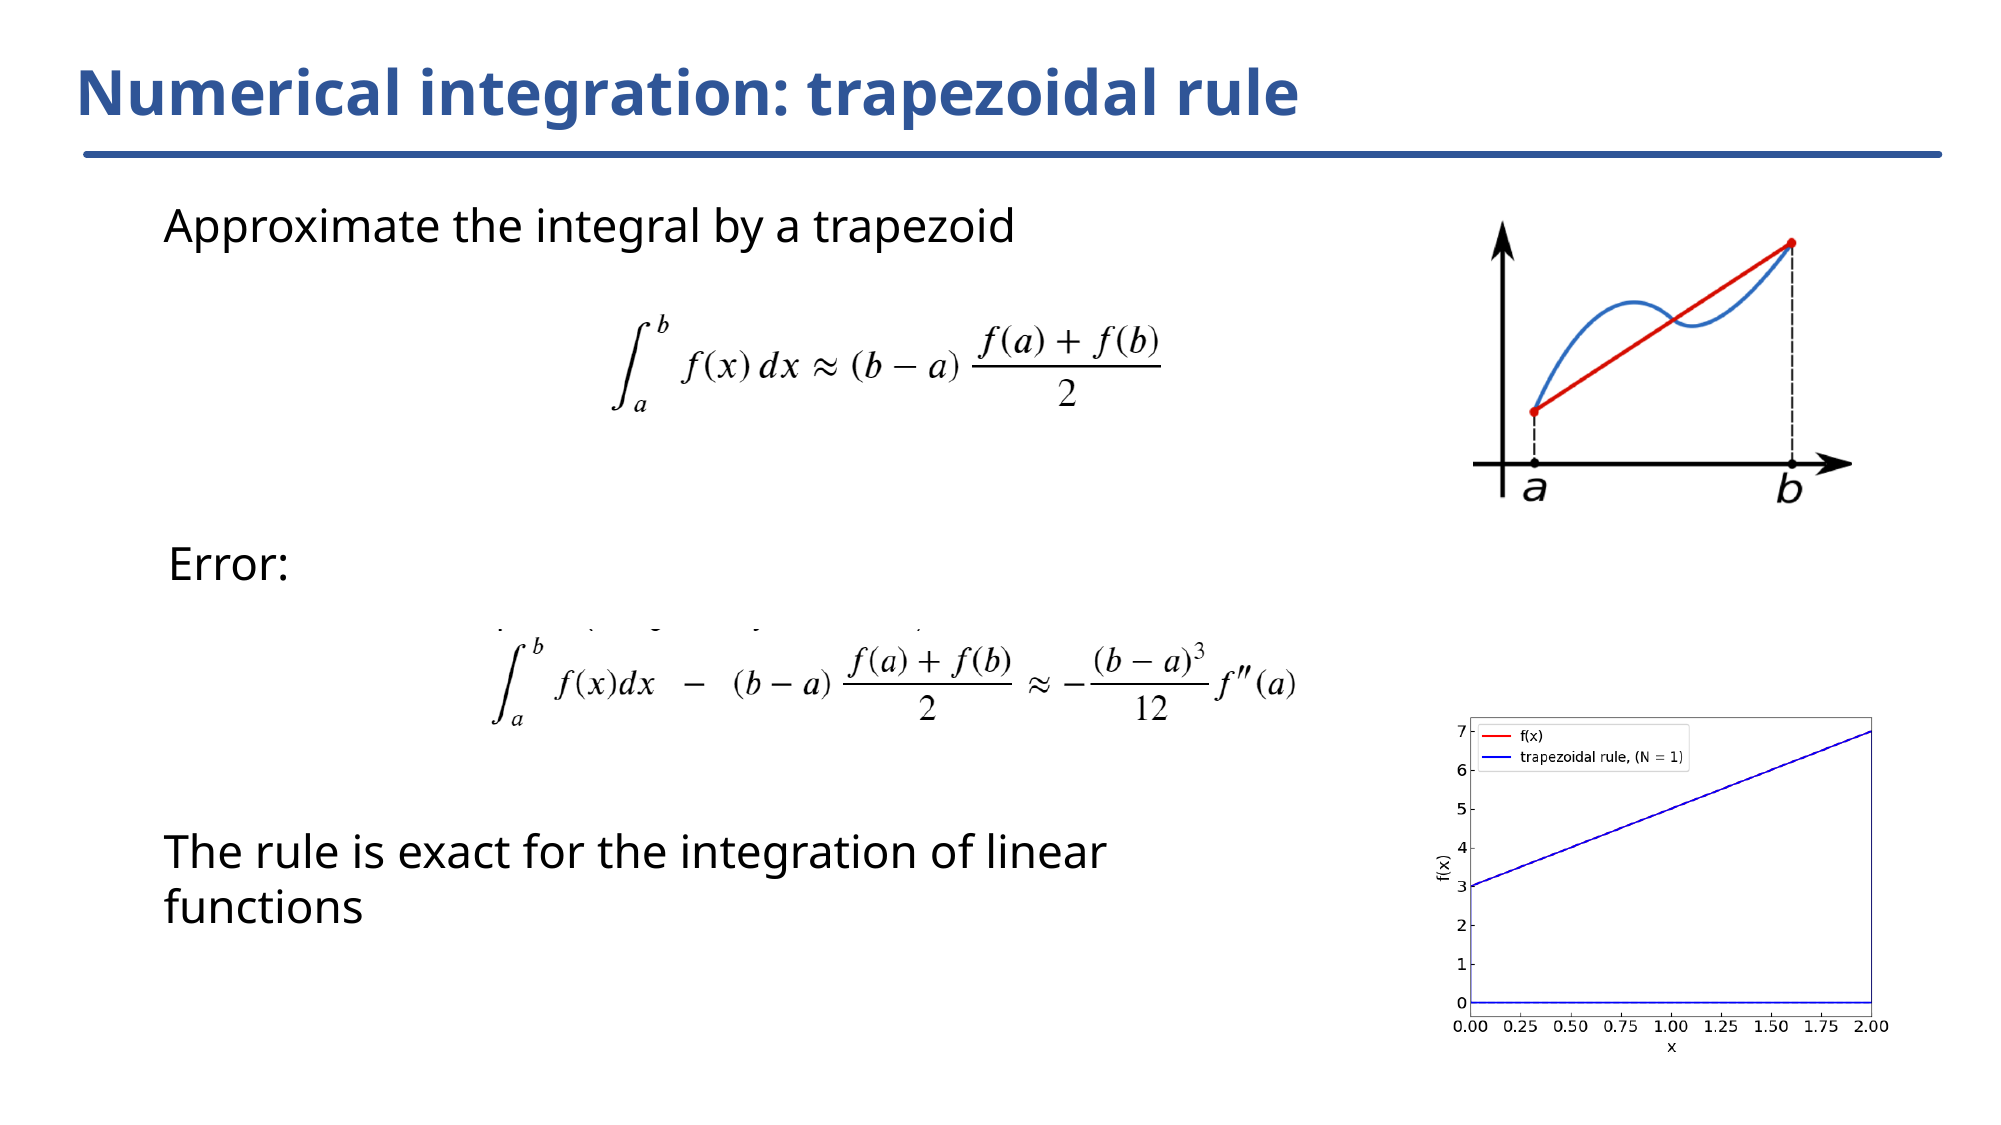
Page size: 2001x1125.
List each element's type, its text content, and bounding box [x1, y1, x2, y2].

picture [1473, 217, 1852, 504]
picture [487, 629, 1304, 750]
picture [585, 286, 1169, 435]
title Numerical integration: trapezoidal rule [60, 0, 1940, 192]
text_box Approximate the integral by a trapezoid [148, 189, 1194, 260]
picture [1428, 709, 1897, 1063]
text_box Error: [153, 527, 1005, 597]
text_box The rule is exact for the integration of linear functions [148, 815, 1331, 940]
